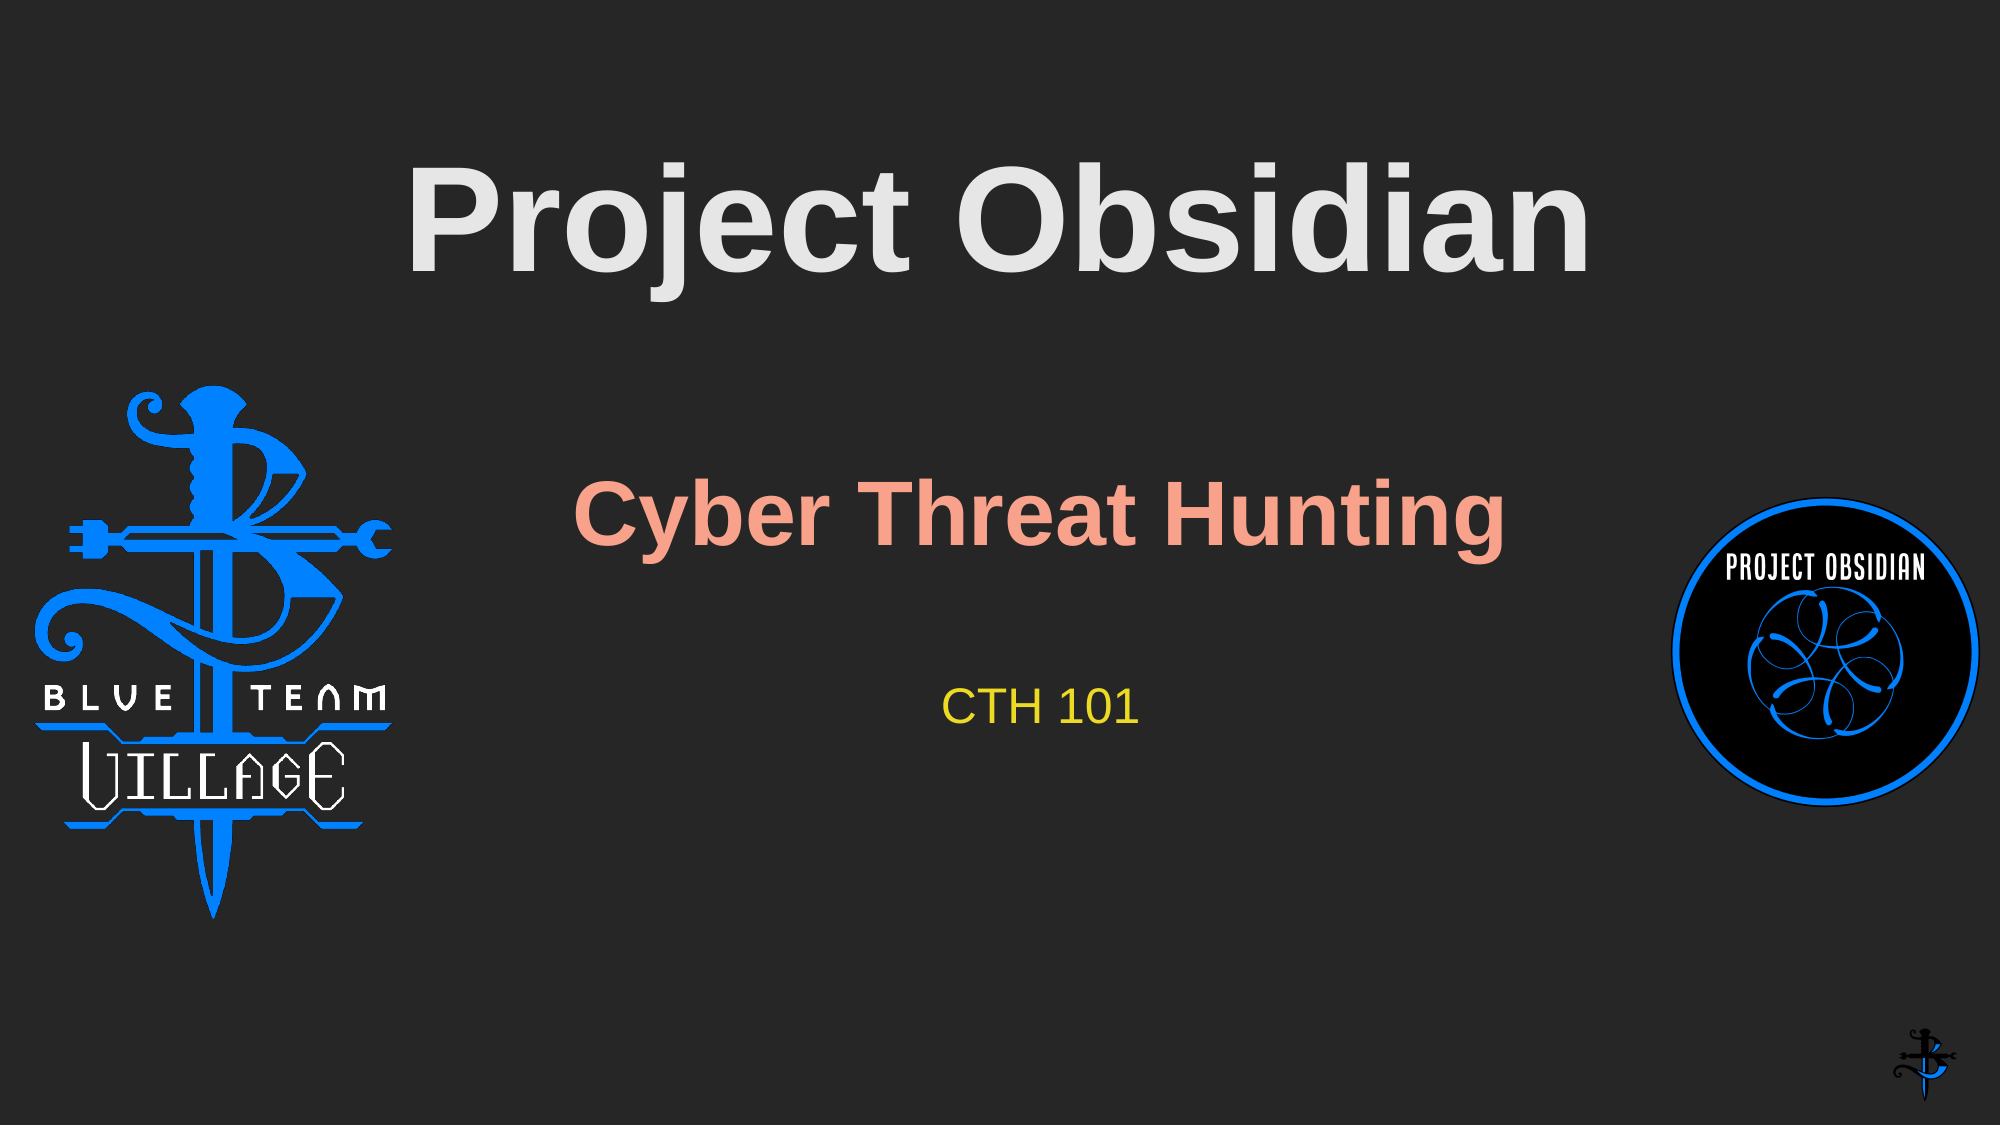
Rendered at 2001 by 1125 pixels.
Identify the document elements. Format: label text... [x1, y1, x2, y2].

text_box CTH 101 [430, 673, 1652, 945]
picture [1661, 487, 1990, 817]
picture [0, 298, 567, 1006]
picture [1862, 1002, 1988, 1125]
text_box Cyber Threat Hunting [430, 380, 1652, 652]
